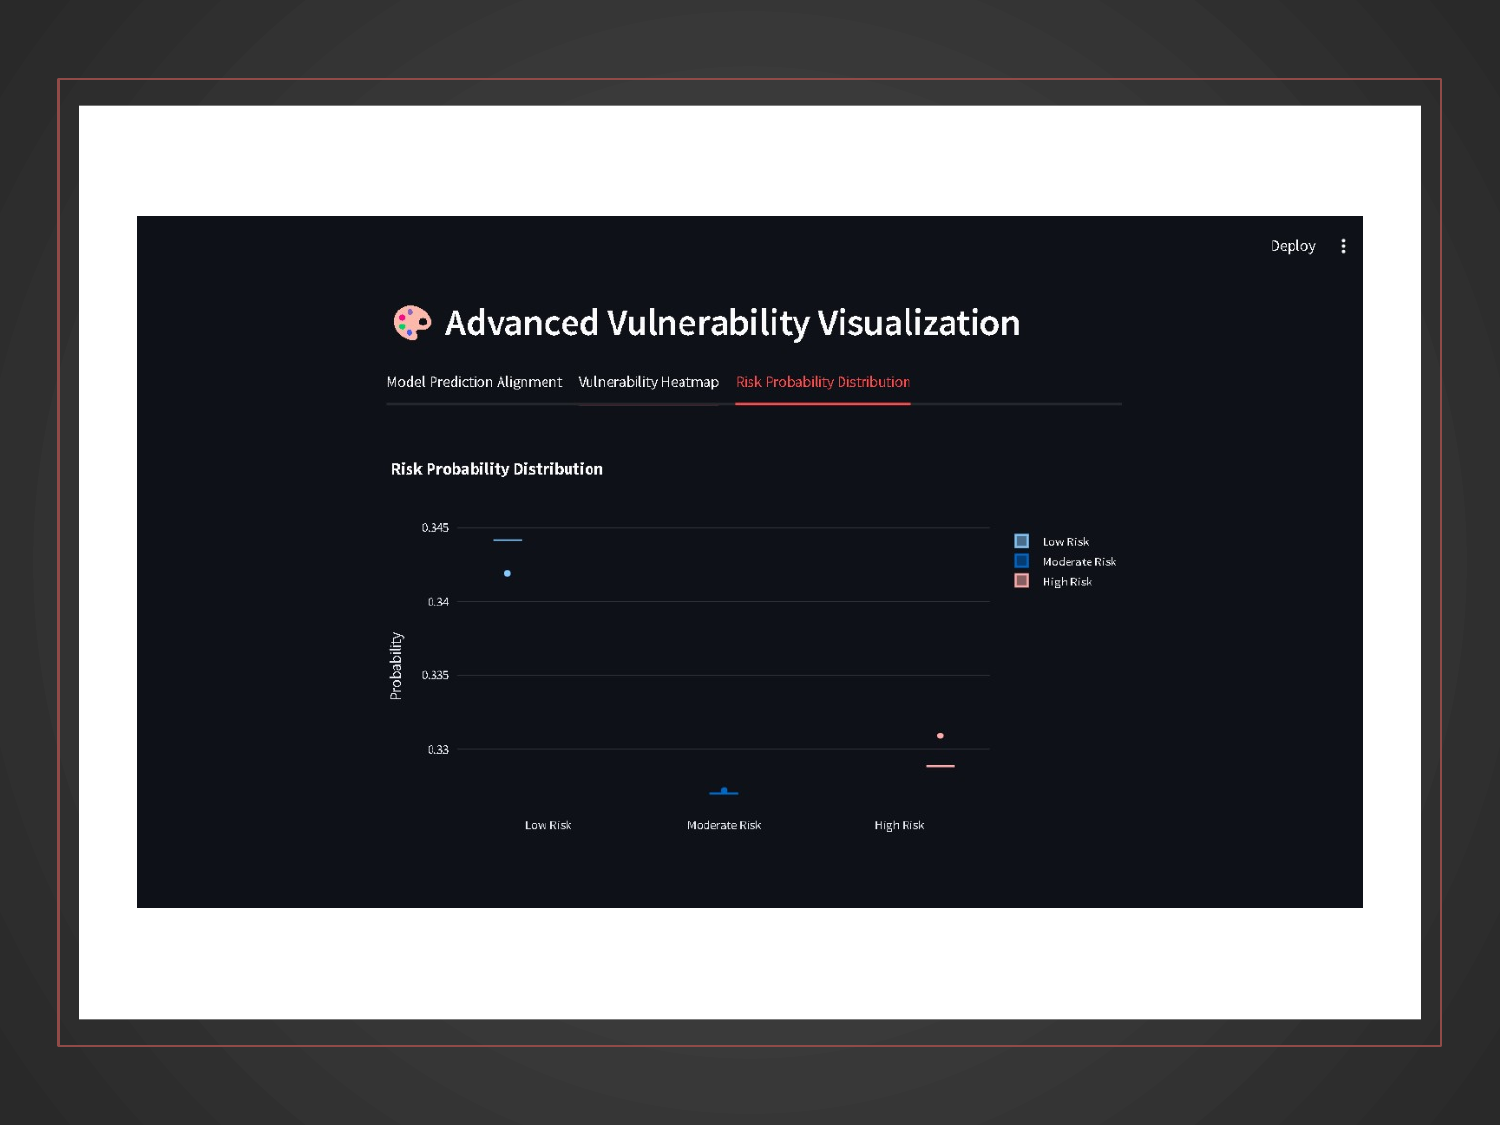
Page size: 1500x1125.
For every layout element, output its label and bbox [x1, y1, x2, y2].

text_box [78, 104, 1422, 1021]
text_box [57, 78, 1442, 1047]
list [137, 215, 1363, 909]
text_box [0, 0, 1500, 1125]
